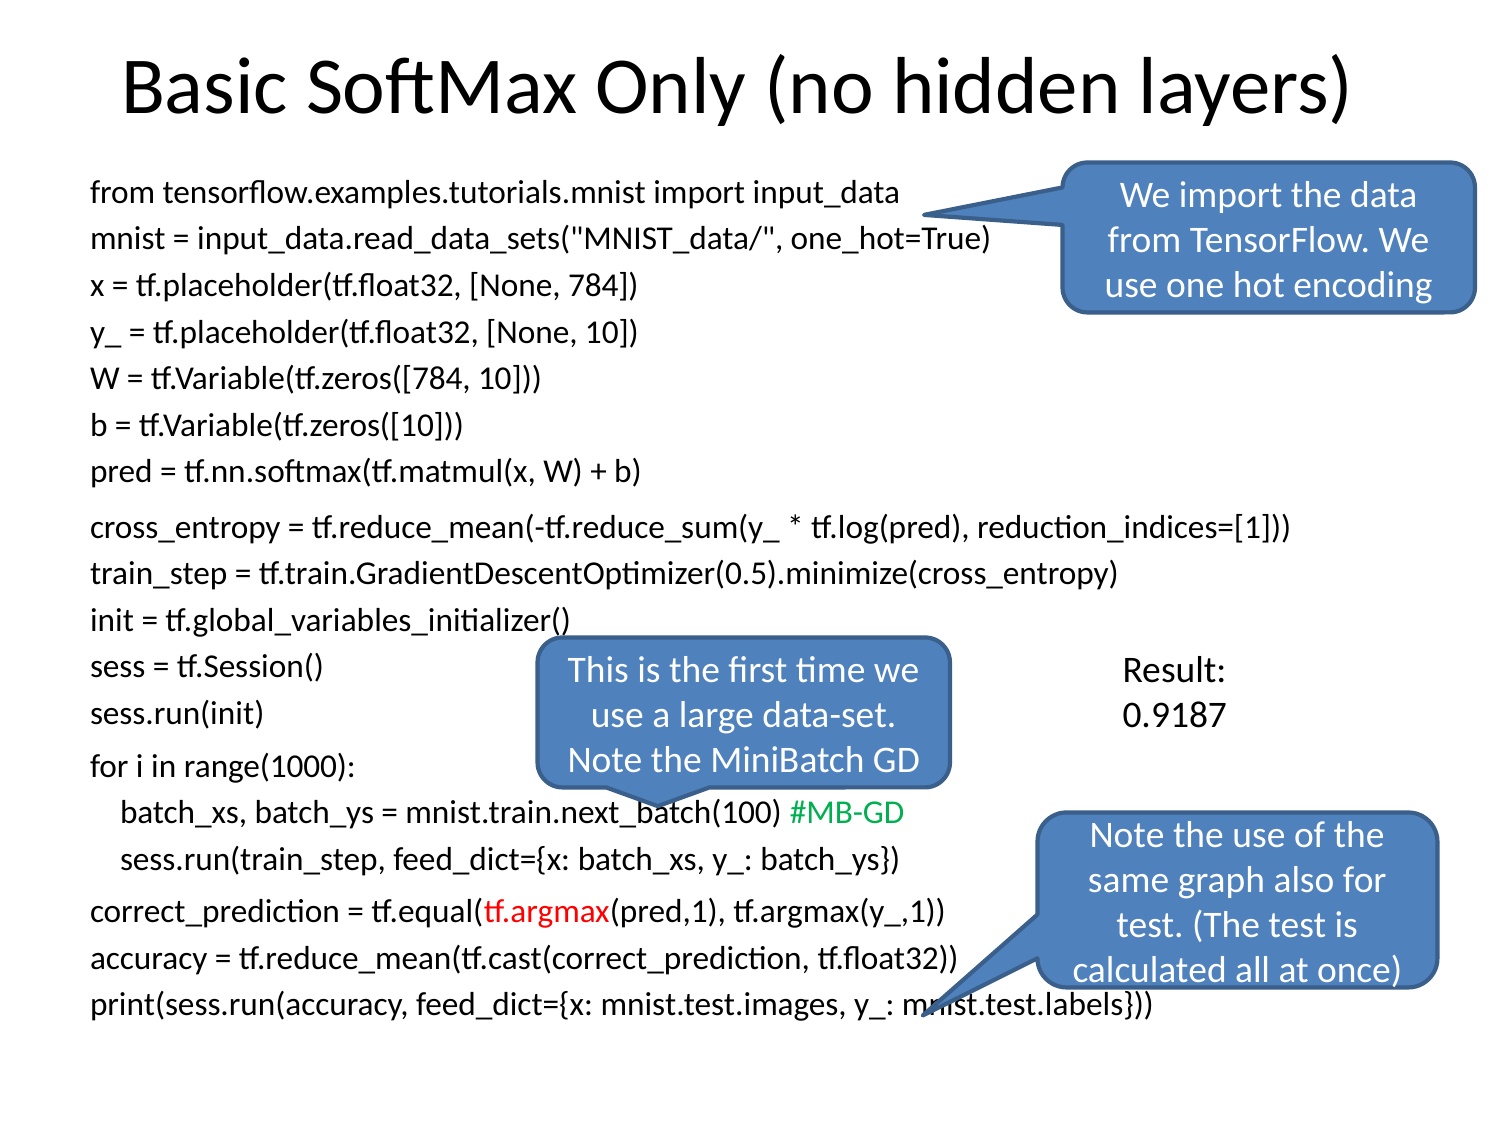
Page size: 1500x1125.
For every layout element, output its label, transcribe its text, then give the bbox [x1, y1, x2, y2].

text_box We import the data from TensorFlow. We use one hot encoding [921, 160, 1478, 315]
list from tensorflow.examples.tutorials.mnist import input_data mnist = input_data.read_data_sets("MNIST_data/", one_hot=True) x = tf.placeholder(tf.float32, [None, 784]) y_ = tf.placeholder(tf.float32, [None, 10]) W = tf.Variable(tf.zeros([784, 10])) b = tf.Variable(tf.zeros([10])) pred = tf.nn.softmax(tf.matmul(x, W) + b) cross_entropy = tf.reduce_mean(-tf.reduce_sum(y_ * tf.log(pred), reduction_indices=[1])) train_step = tf.train.GradientDescentOptimizer(0.5).minimize(cross_entropy) init = tf.global_variables_initializer() sess = tf.Session() sess.run(init) for i in range(1000): batch_xs, batch_ys = mnist.train.next_batch(100) #MB-GD sess.run(train_step, feed_dict={x: batch_xs, y_: batch_ys}) correct_prediction = tf.equal(tf.argmax(pred,1), tf.argmax(y_,1)) accuracy = tf.reduce_mean(tf.cast(correct_prediction, tf.float32)) print(sess.run(accuracy, feed_dict={x: mnist.test.images, y_: mnist.test.labels})) [75, 162, 1425, 988]
title Basic SoftMax Only (no hidden layers) [62, 24, 1413, 138]
text_box Result: 0.9187 [1107, 637, 1321, 743]
text_box Note the use of the same graph also for test. (The test is calculated all at once) [920, 810, 1440, 1018]
text_box This is the first time we use a large data-set. Note the MiniBatch GD [535, 635, 953, 809]
